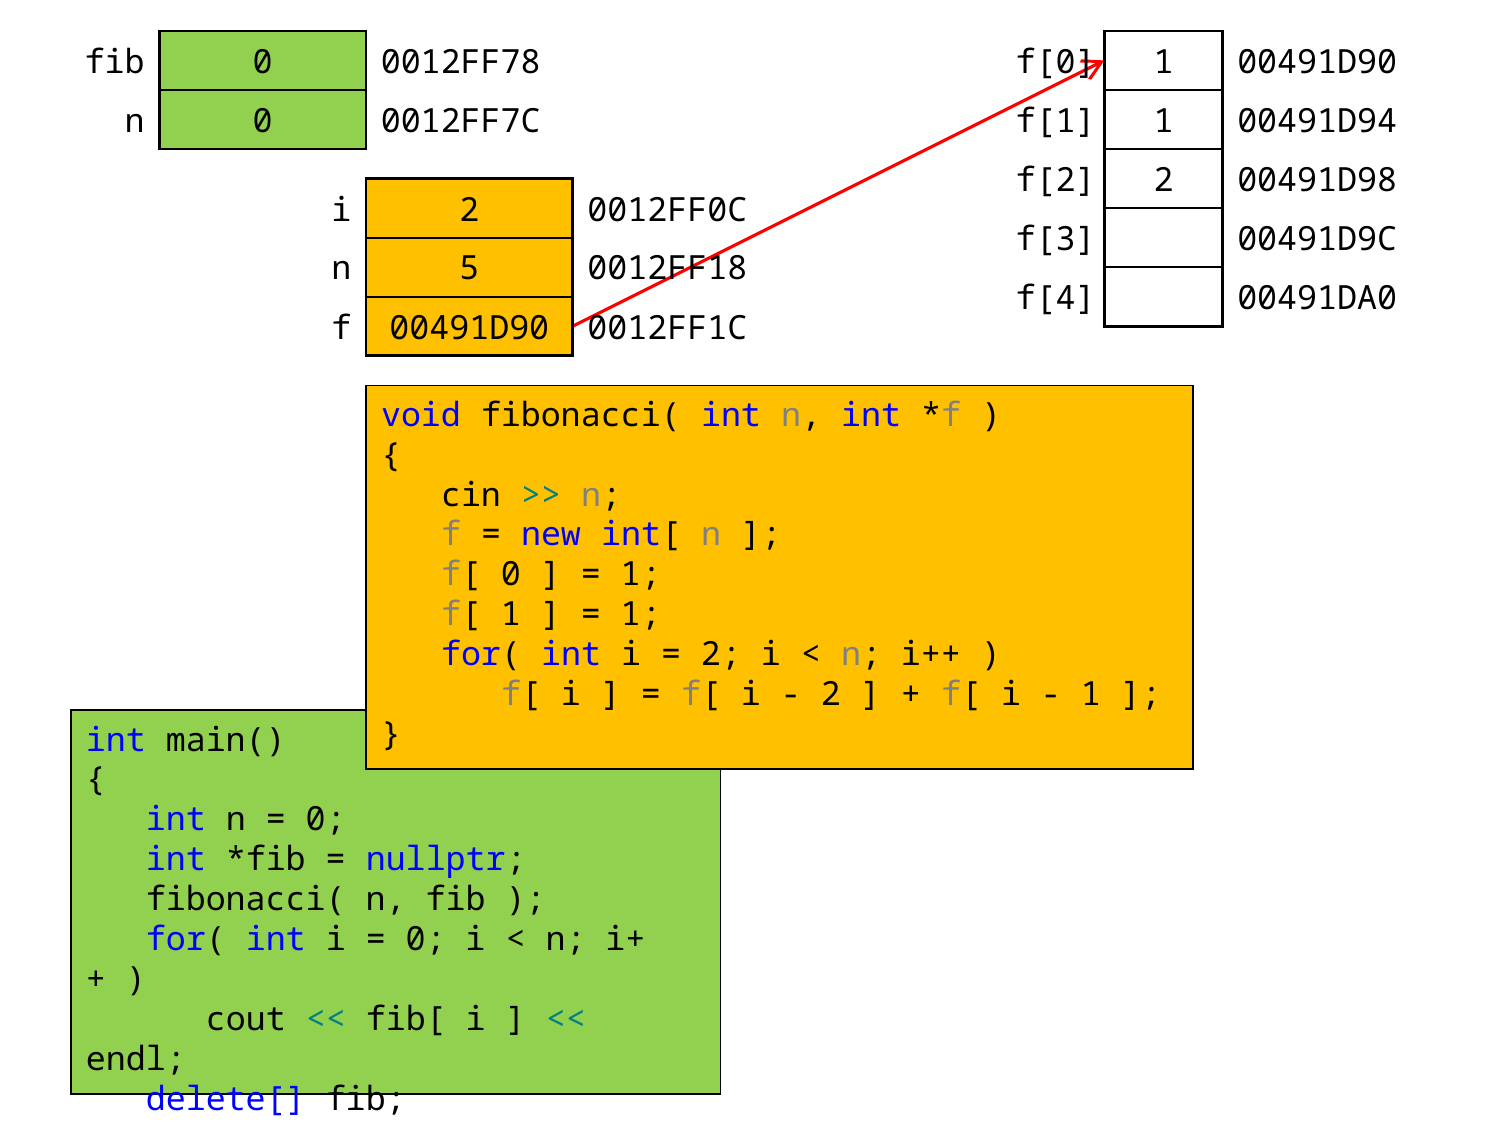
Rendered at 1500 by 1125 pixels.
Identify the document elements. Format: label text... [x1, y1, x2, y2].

table_header 0012FF0C [574, 179, 779, 238]
table_cell 00491D9C [1224, 208, 1429, 267]
table_cell f[1] [986, 90, 1103, 149]
table_cell 0012FF1C [574, 297, 779, 356]
list void fibonacci( int n, int *f ) { cin >> n; f = new int[ n ]; f[ 0 ] = 1; f[ 1 ] = 1; for( int i = 2; i < n; i++ ) f[ i ] = f[ i - 2 ] + f[ i - 1 ]; } [365, 385, 1194, 770]
table_cell f[2] [986, 149, 1103, 208]
table_cell [1106, 209, 1221, 266]
table_header fib [41, 31, 158, 90]
table_cell 00491D90 [367, 298, 571, 354]
table_cell f[3] [986, 208, 1103, 267]
table_header f[0] [986, 31, 1103, 90]
table_cell f [307, 297, 365, 356]
list int main() { int n = 0; int *fib = nullptr; fibonacci( n, fib ); for( int i = 0; i < n; i++ ) cout << fib[ i ] << endl; delete[] fib; } [70, 709, 721, 1095]
table_cell 0 [161, 91, 365, 148]
table_cell 1 [1106, 91, 1221, 148]
table_cell 0012FF7C [367, 90, 573, 149]
table_cell [1106, 268, 1221, 325]
table_cell f[4] [986, 267, 1103, 326]
table_header 0 [161, 32, 365, 89]
table_header 1 [1106, 32, 1221, 89]
table_cell 00491DA0 [1224, 267, 1429, 326]
table_cell 00491D98 [1224, 149, 1429, 208]
table_cell 00491D94 [1224, 90, 1429, 149]
table_cell n [307, 238, 365, 297]
table_cell 0012FF18 [574, 238, 779, 297]
table_header i [307, 179, 365, 238]
table_cell 2 [1106, 150, 1221, 207]
table_cell n [41, 90, 158, 149]
table_cell 5 [367, 239, 571, 296]
table_header 0012FF78 [367, 31, 573, 90]
table_header 2 [367, 180, 571, 237]
table_header 00491D90 [1224, 31, 1429, 90]
